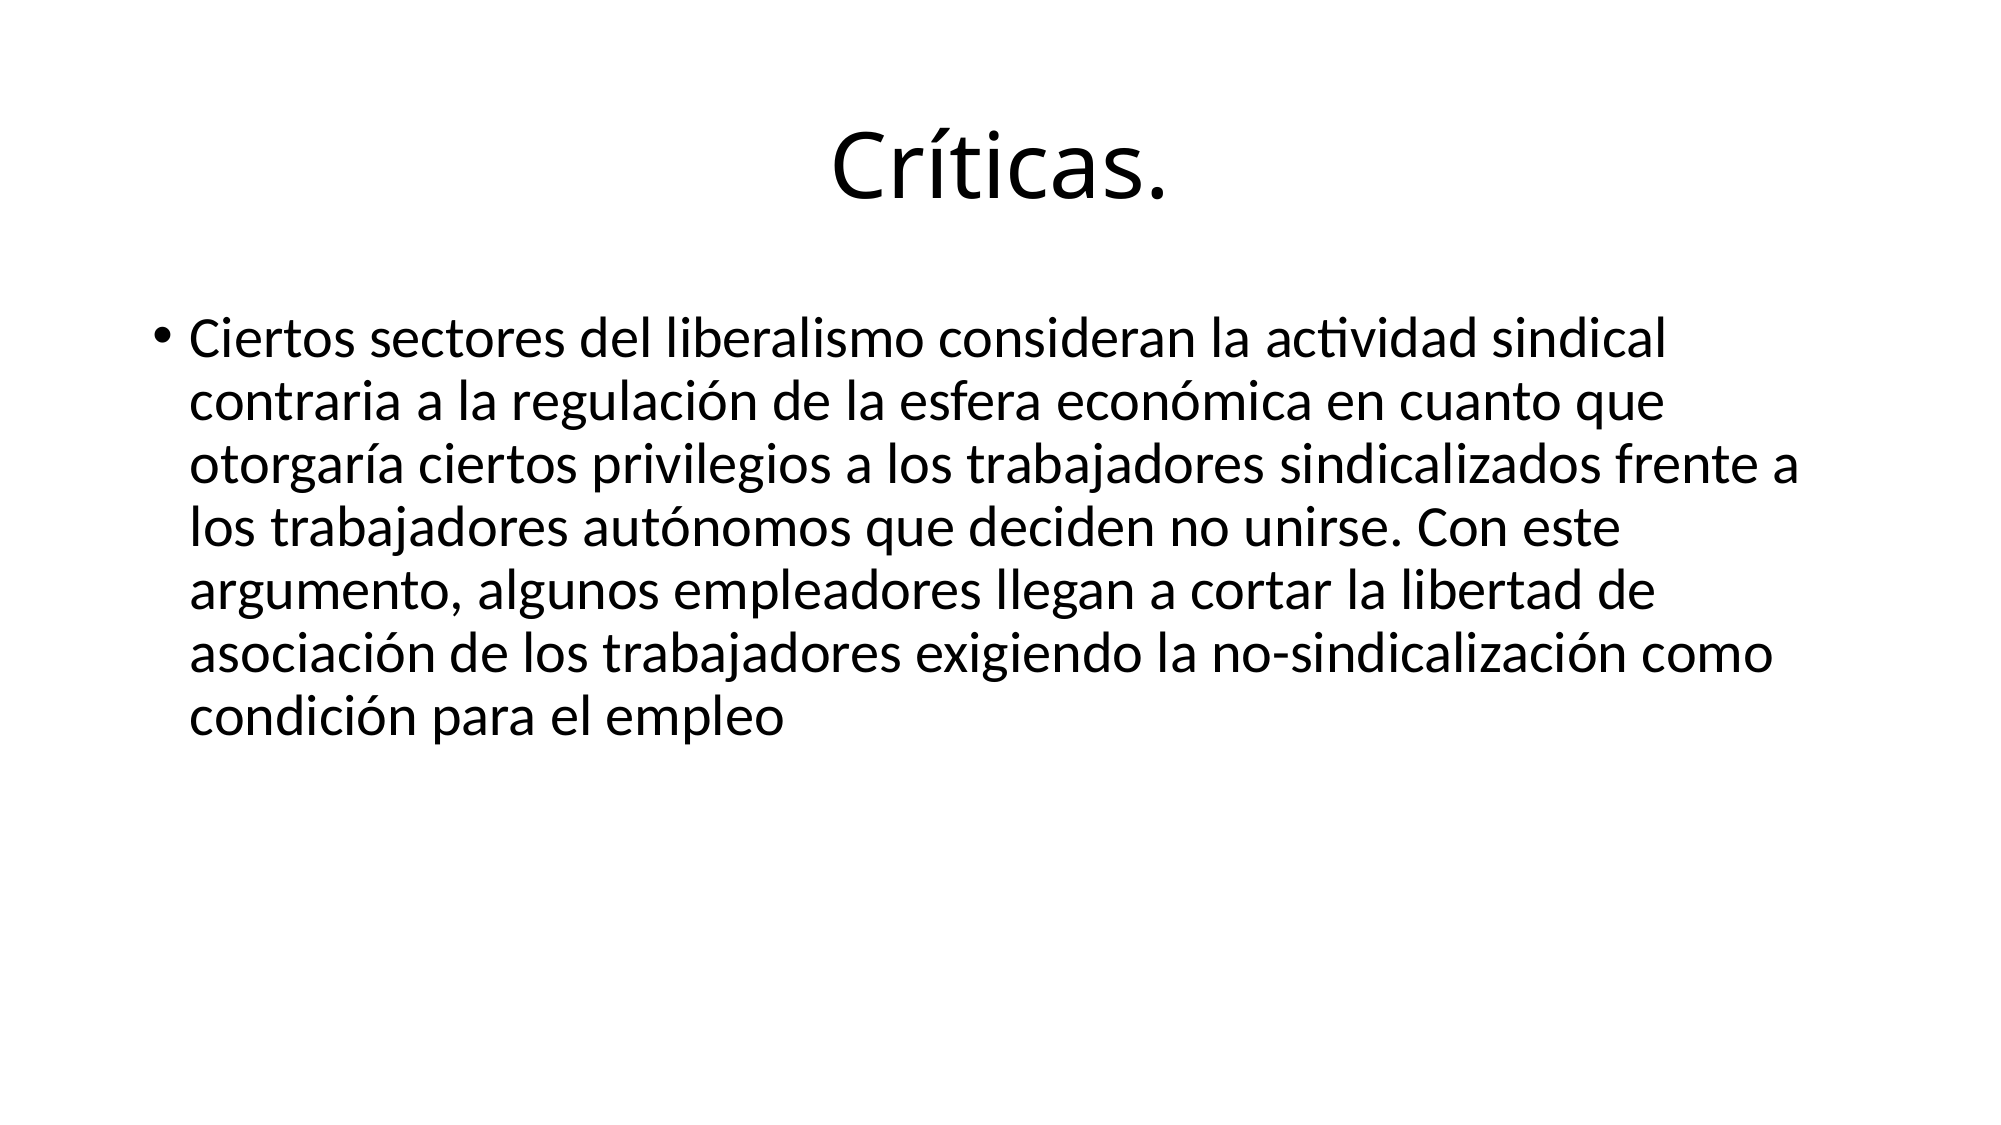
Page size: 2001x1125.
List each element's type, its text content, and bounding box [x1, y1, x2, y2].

title Críticas. [137, 59, 1863, 278]
list Ciertos sectores del liberalismo consideran la actividad sindical contraria a la regulación de la esfera económica en cuanto que otorgaría ciertos privilegios a los trabajadores sindicalizados frente a los trabajadores autónomos que deciden no unirse. Con este argumento, algunos empleadores llegan a cortar la libertad de asociación de los trabajadores exigiendo la no-sindicalización como condición para el empleo [137, 299, 1863, 1014]
